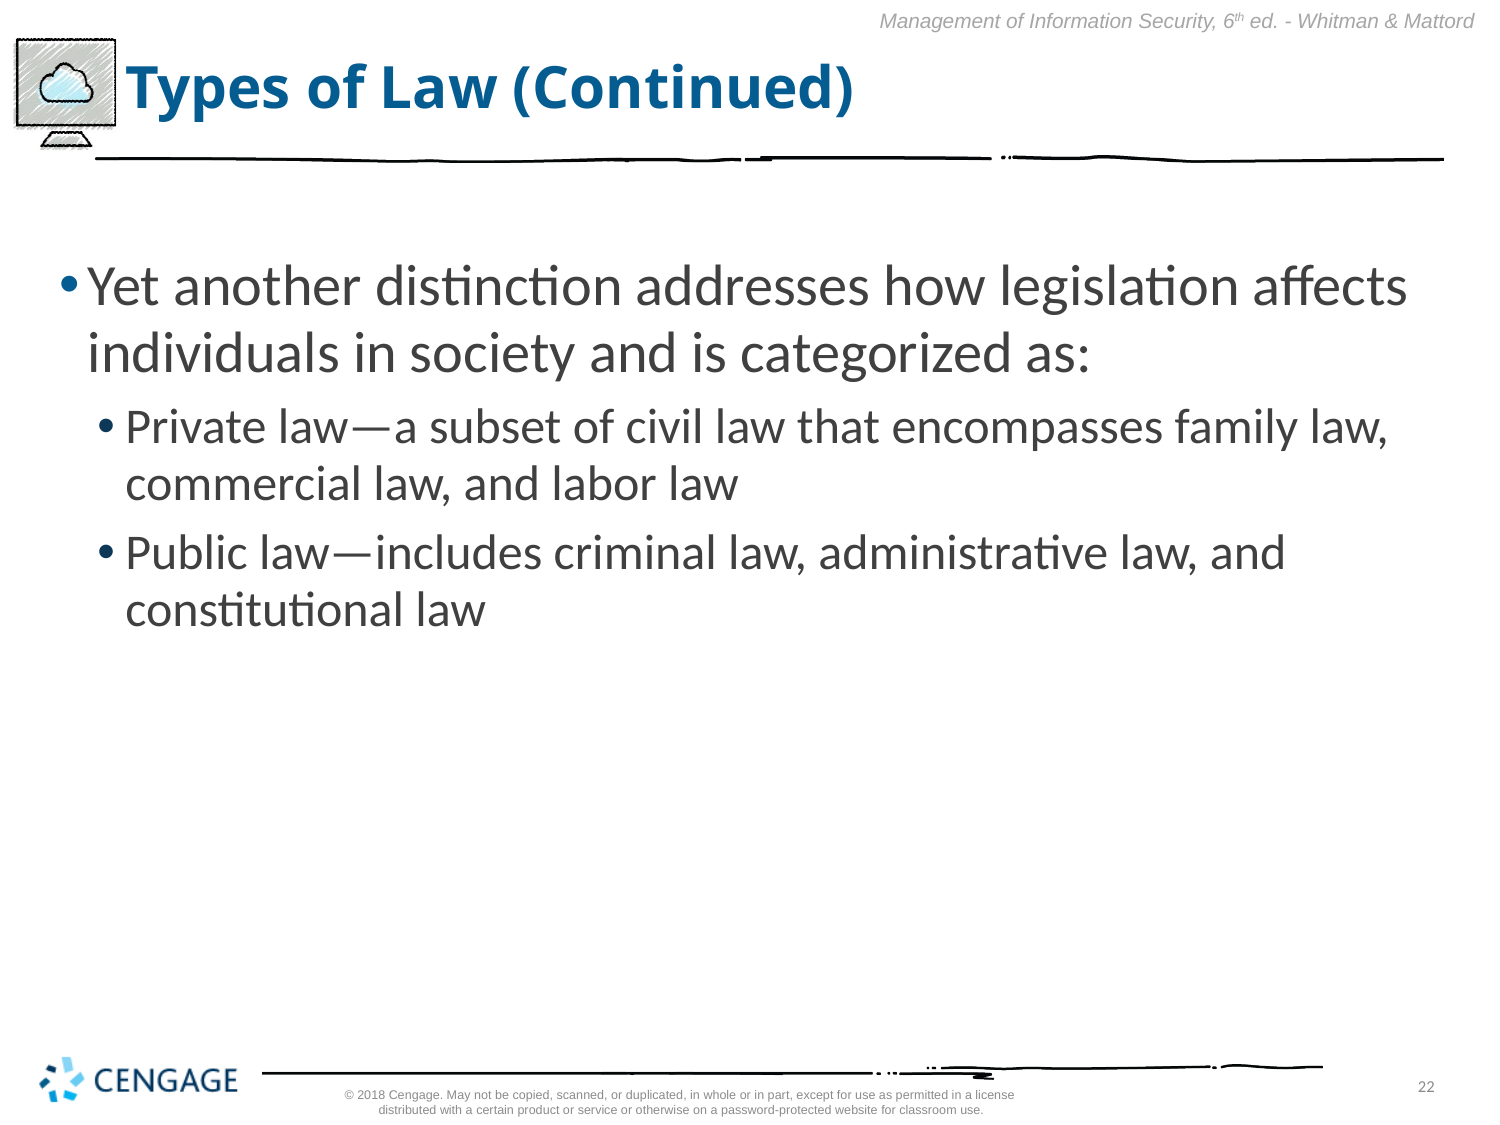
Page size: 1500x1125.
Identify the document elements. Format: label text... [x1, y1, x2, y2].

picture [95, 155, 1444, 163]
picture [262, 1064, 1323, 1080]
list Yet another distinction addresses how legislation affects individuals in society and is categorized as: Private law—a subset of civil law that encompasses family law, commercial law, and labor law Public law—includes criminal law, administrative law, and constitutional law [59, 252, 1441, 643]
picture [13, 36, 117, 151]
picture [19, 1043, 250, 1115]
title Types of Law (Continued) [125, 60, 1442, 121]
